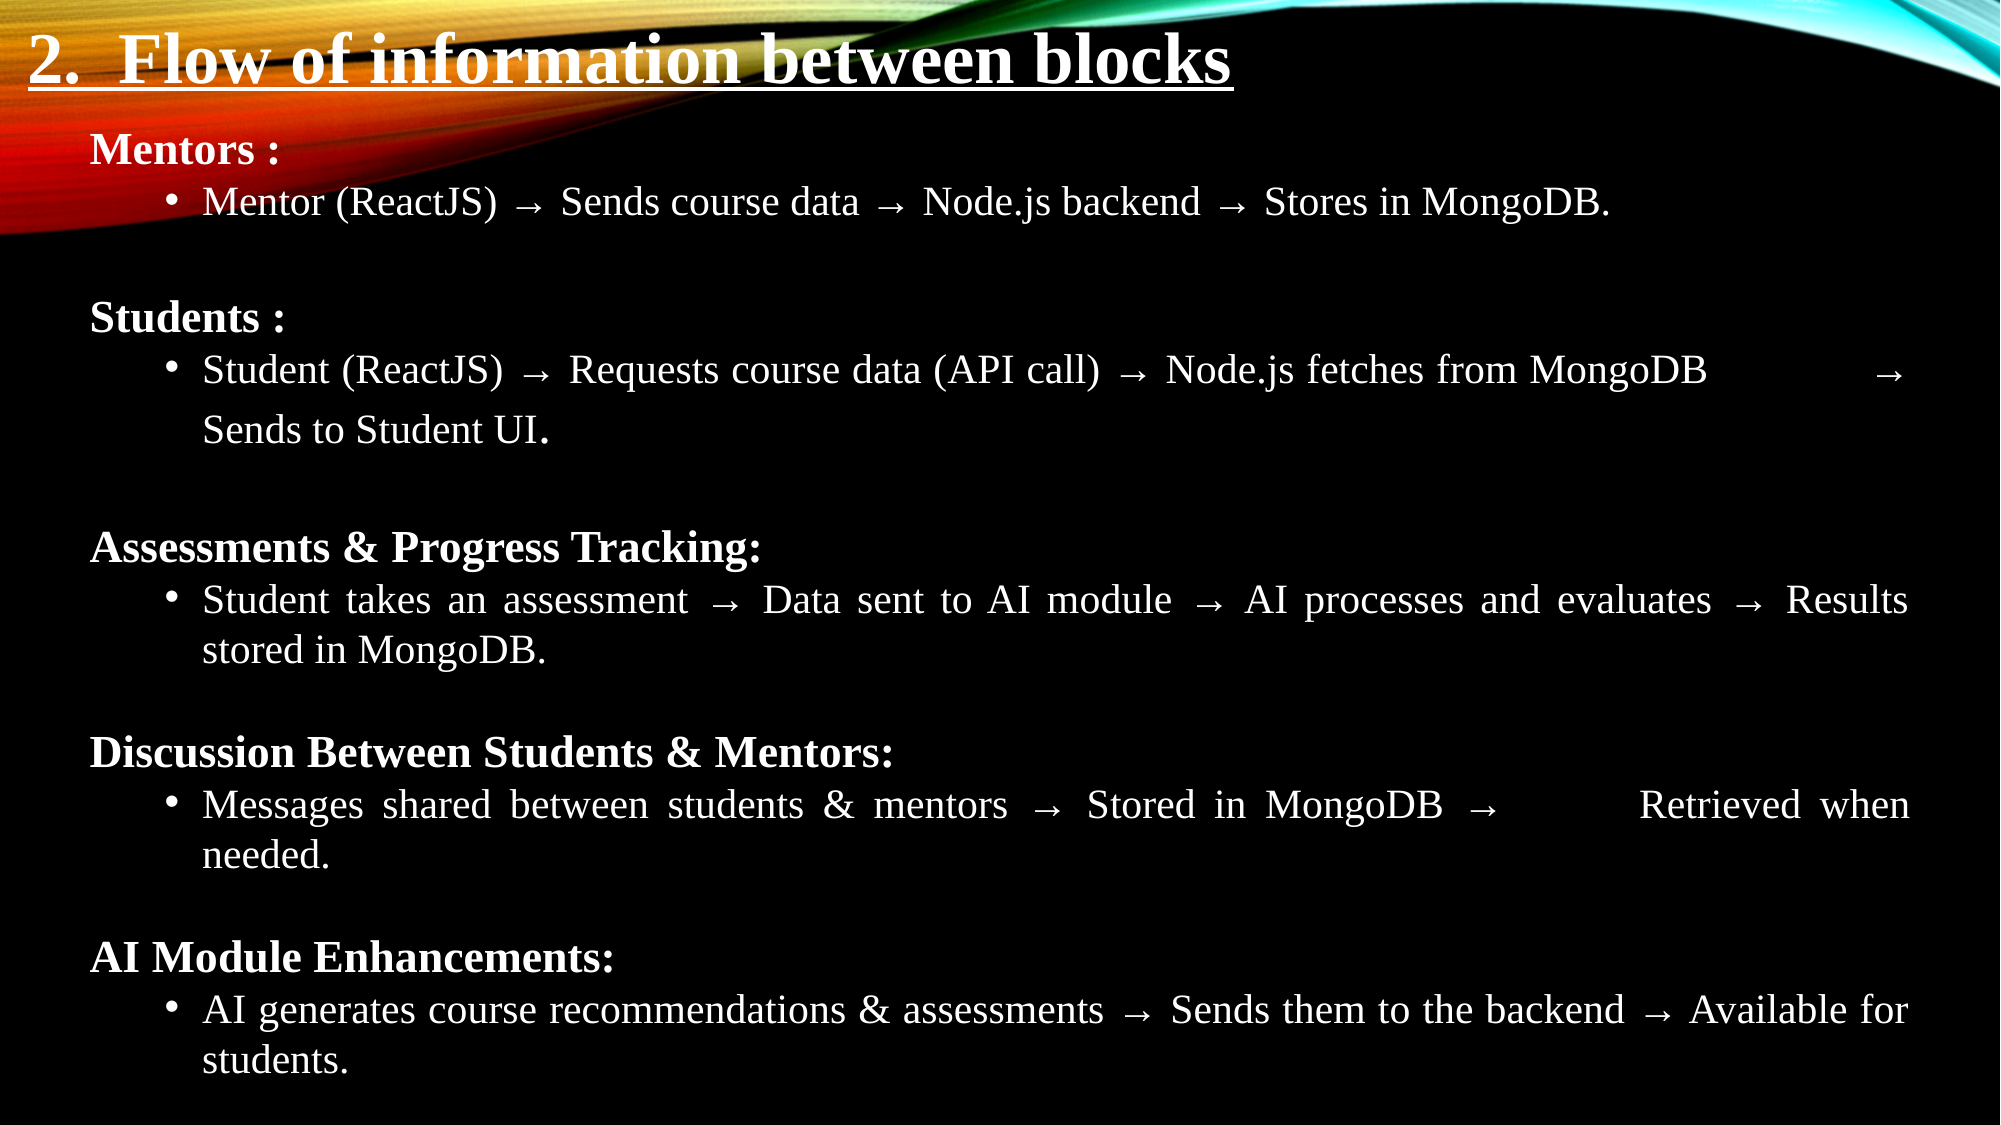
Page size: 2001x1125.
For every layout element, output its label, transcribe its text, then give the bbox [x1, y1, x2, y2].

list Mentors : Mentor (ReactJS) → Sends course data → Node.js backend → Stores in MongoDB. Students : Student (ReactJS) → Requests course data (API call) → Node.js fetches from MongoDB → Sends to Student UI. Assessments & Progress Tracking: Student takes an assessment → Data sent to AI module → AI processes and evaluates → Results stored in MongoDB. Discussion Between Students & Mentors: Messages shared between students & mentors → Stored in MongoDB → Retrieved when needed. AI Module Enhancements: AI generates course recommendations & assessments → Sends them to the backend → Available for students. [74, 111, 1926, 1125]
text_box 2. Flow of information between blocks [12, 2, 1287, 106]
picture [0, 0, 2000, 237]
